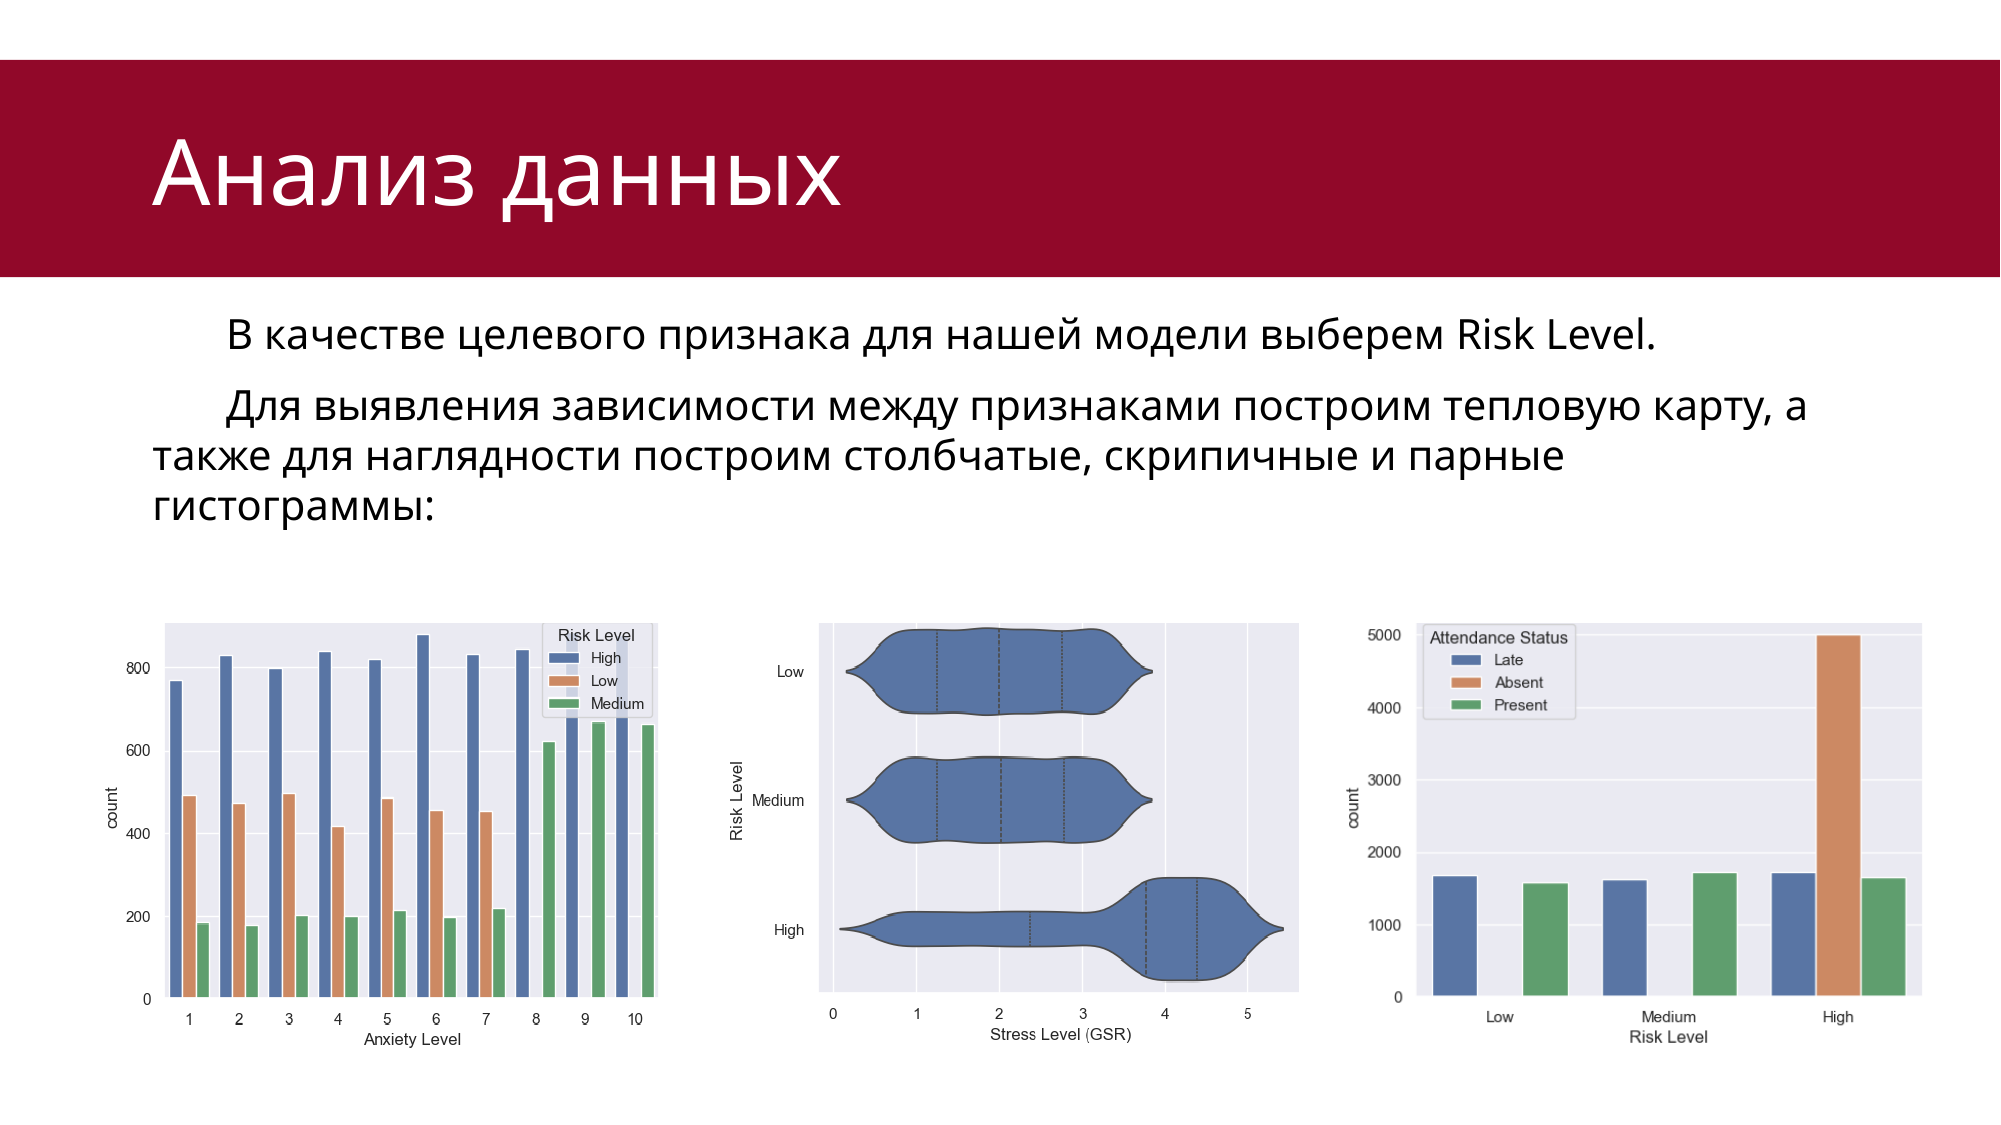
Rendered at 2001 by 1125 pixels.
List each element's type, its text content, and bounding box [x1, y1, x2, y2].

picture [717, 623, 1299, 1050]
title Анализ данных [137, 59, 1863, 278]
picture [1343, 623, 1924, 1050]
picture [92, 623, 673, 1050]
text_box В качестве целевого признака для нашей модели выберем Risk Level. Для выявления зависимости между признаками построим тепловую карту, а также для наглядности построим столбчатые, скрипичные и парные гистограммы: [137, 299, 1863, 1085]
